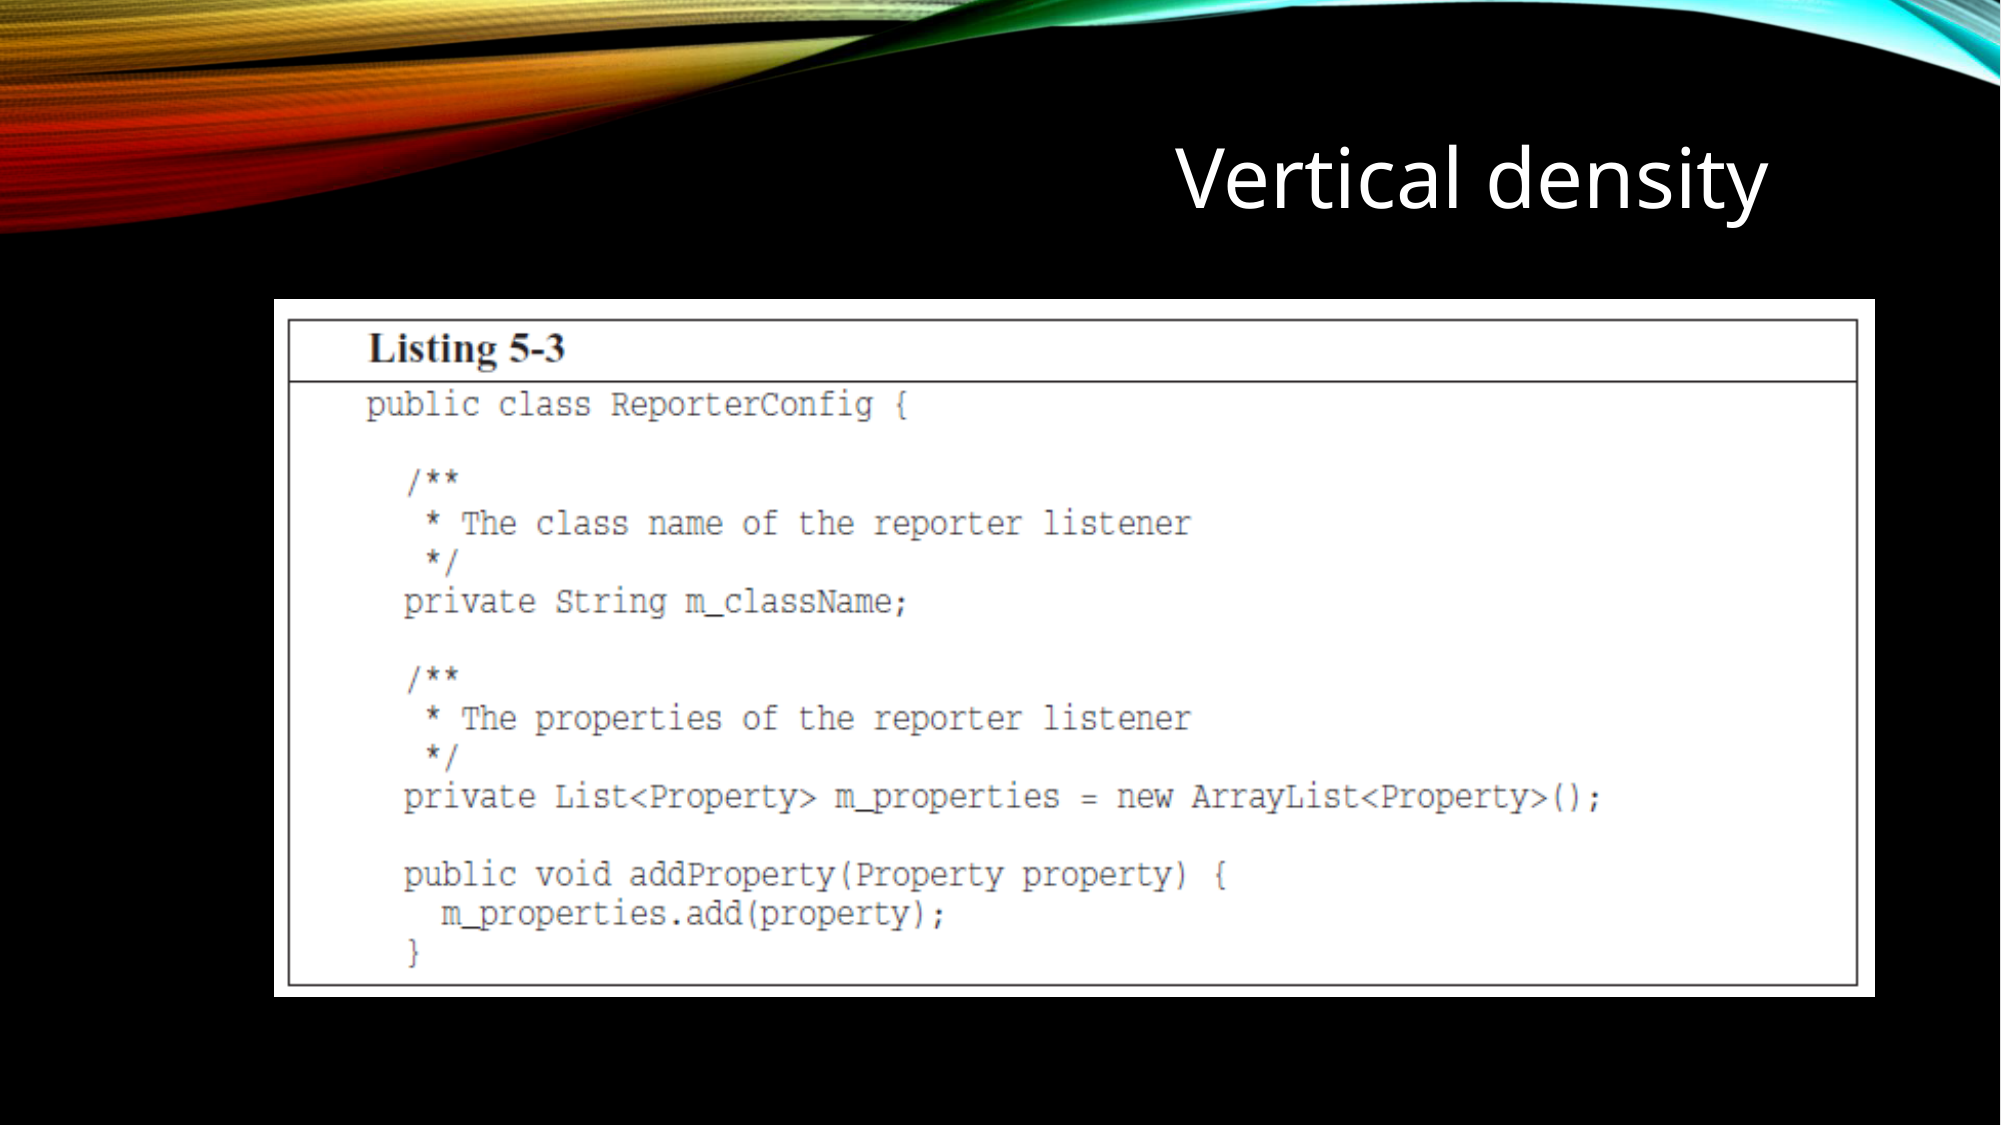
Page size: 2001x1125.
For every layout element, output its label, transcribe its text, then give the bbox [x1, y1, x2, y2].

text_box Vertical density [1174, 125, 1875, 226]
picture [274, 299, 1875, 997]
picture [0, 0, 2000, 237]
